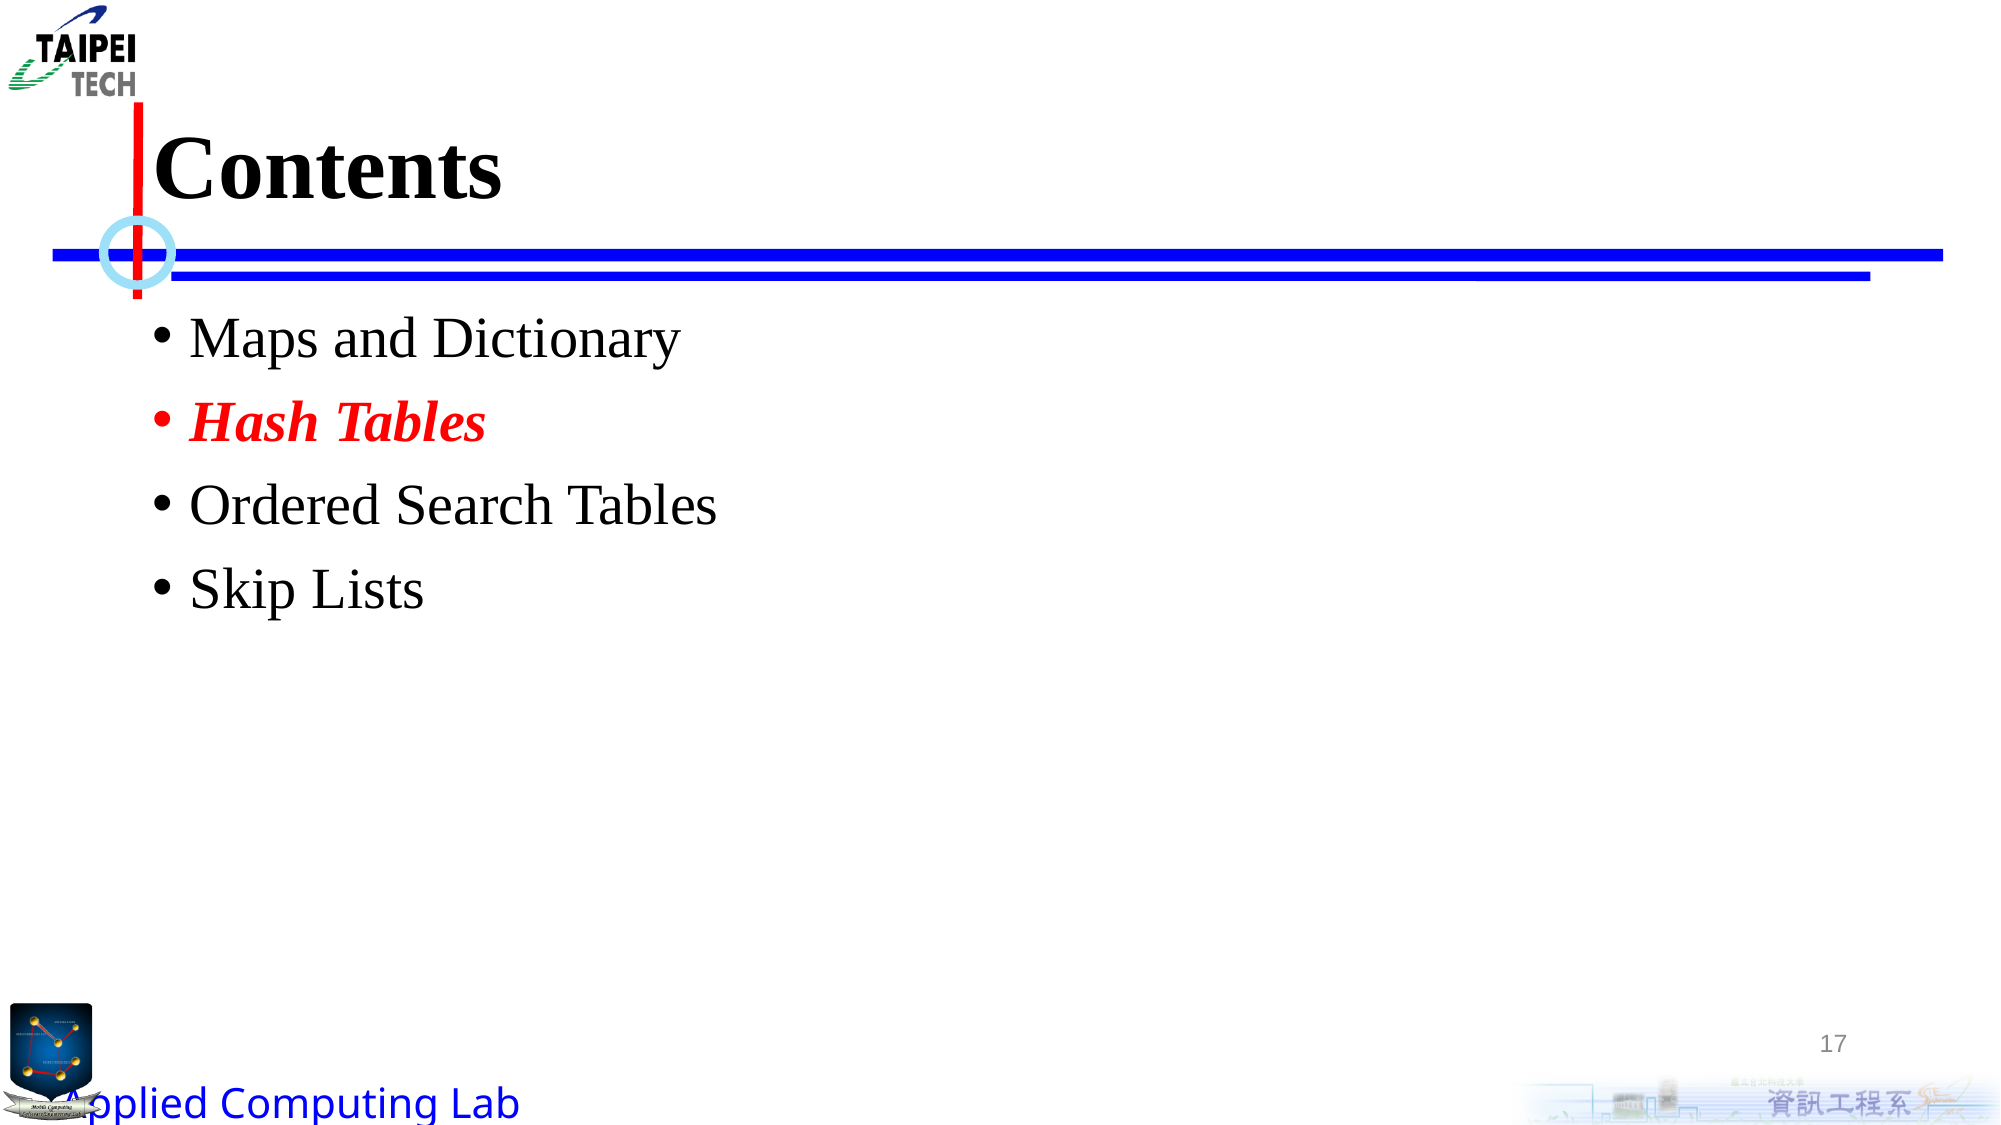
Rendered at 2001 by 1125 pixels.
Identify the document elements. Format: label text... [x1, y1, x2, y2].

text_box - [1545, 1097, 1978, 1110]
title Contents [137, 59, 1863, 278]
picture [0, 999, 102, 1125]
slide_number 17 [1412, 1014, 1863, 1073]
list Maps and Dictionary Hash Tables Ordered Search Tables Skip Lists [137, 299, 1863, 1014]
picture [0, 0, 143, 102]
